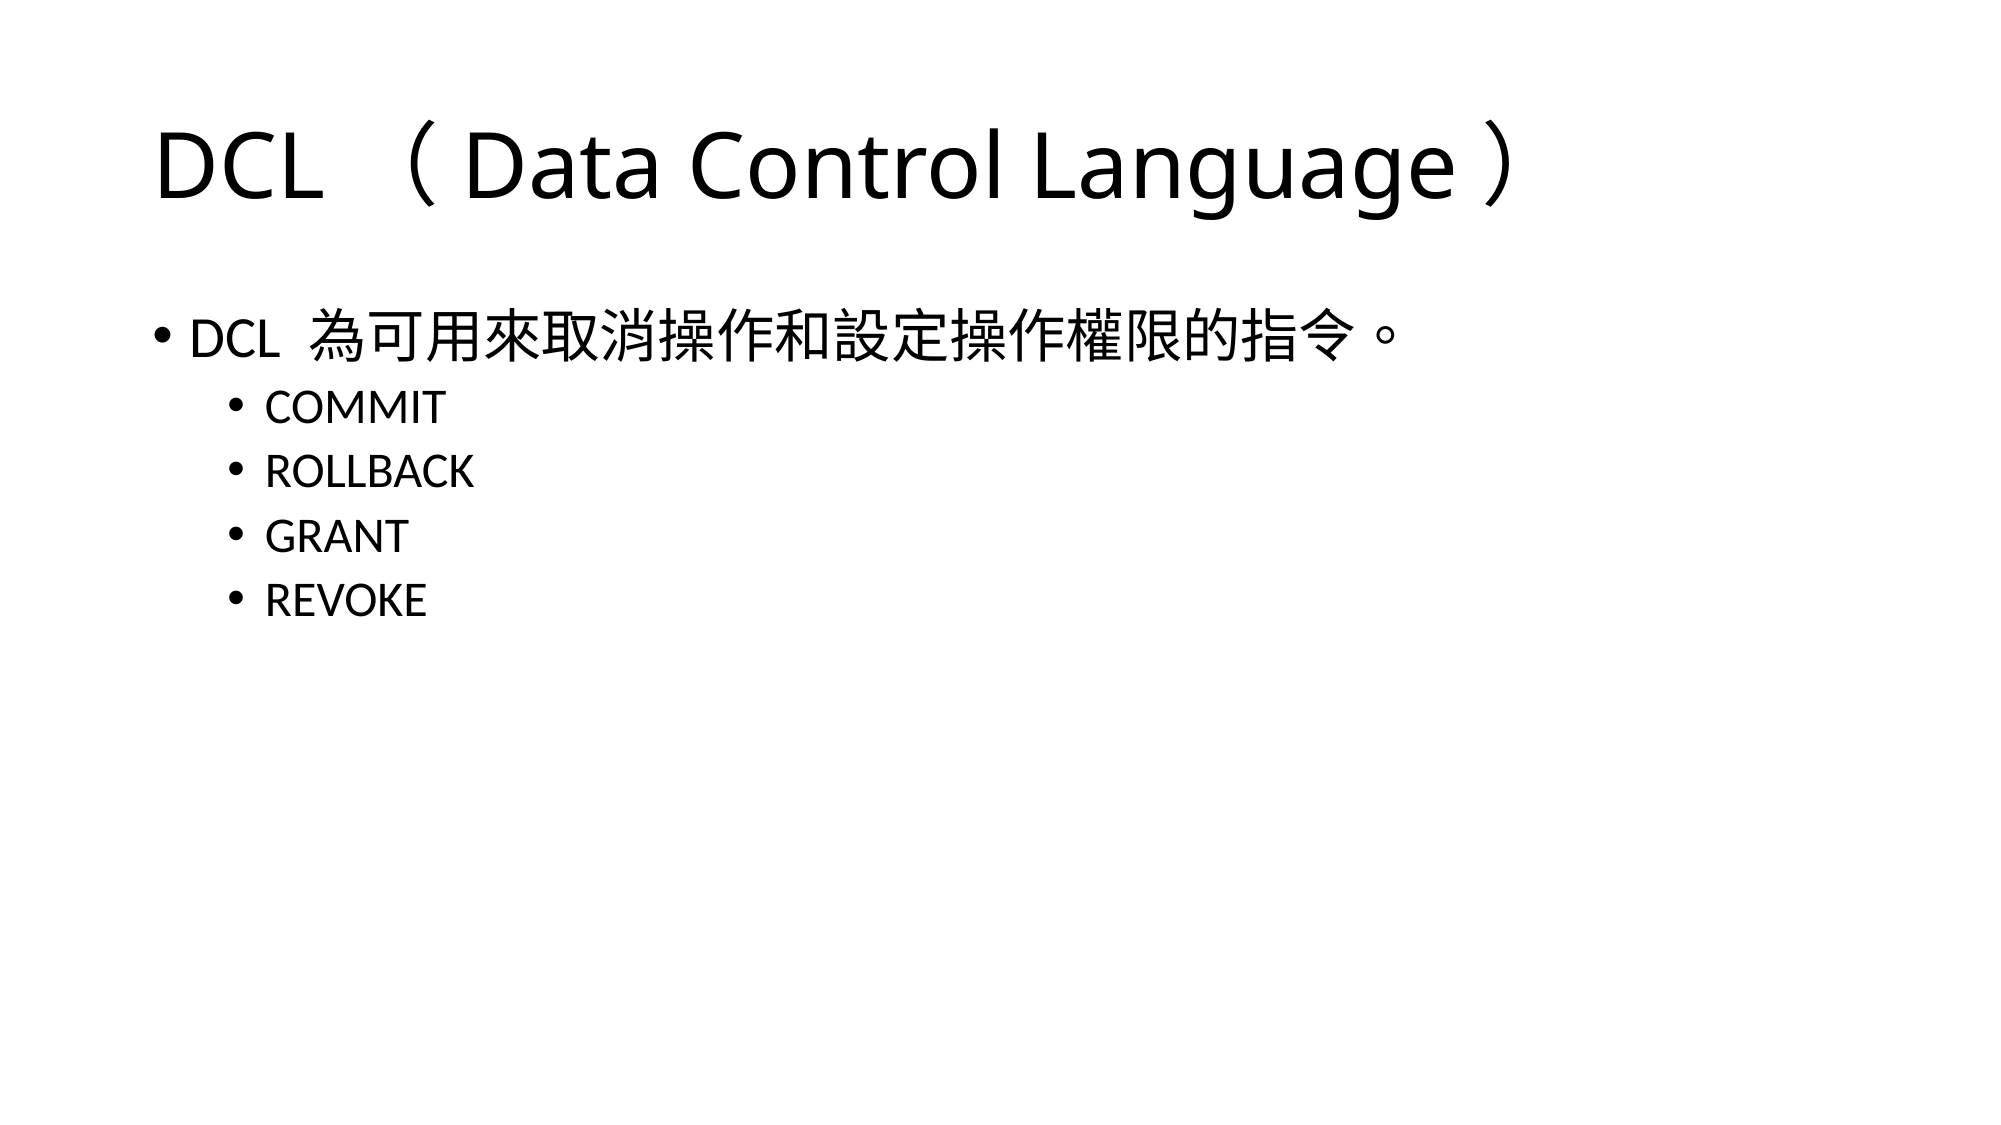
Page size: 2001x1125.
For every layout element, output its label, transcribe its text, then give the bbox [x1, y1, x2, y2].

title DCL（Data Control Language） [137, 59, 1863, 278]
list DCL 為可用來取消操作和設定操作權限的指令。 COMMIT ROLLBACK GRANT REVOKE [137, 299, 1863, 1014]
